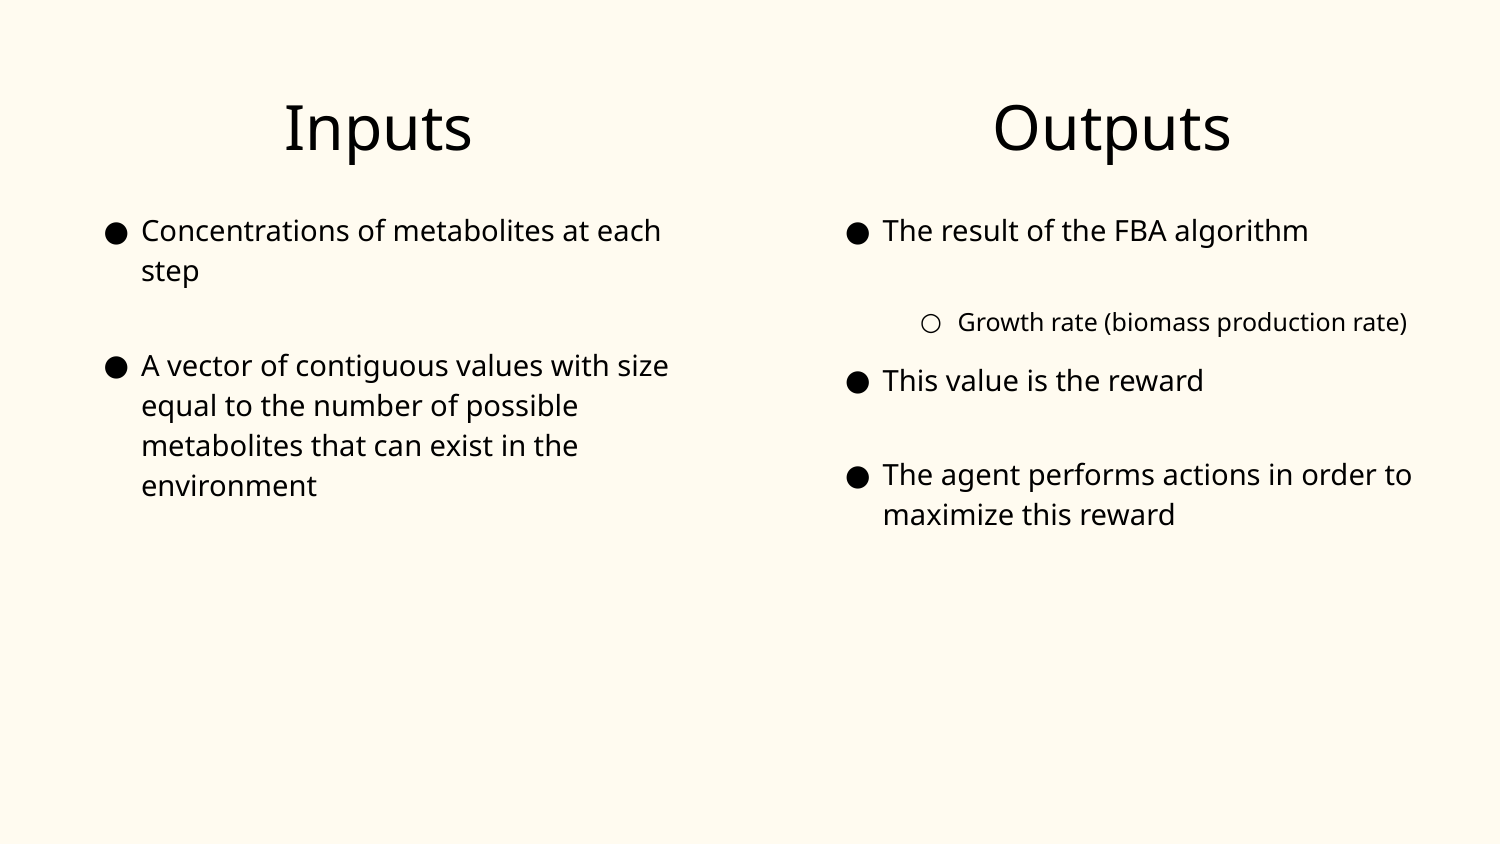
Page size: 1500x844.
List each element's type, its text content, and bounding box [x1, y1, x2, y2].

list Concentrations of metabolites at each step A vector of contiguous values with size equal to the number of possible metabolites that can exist in the environment [51, 192, 708, 750]
title Inputs [51, 72, 708, 174]
title Outputs [792, 72, 1449, 174]
list The result of the FBA algorithm Growth rate (biomass production rate) This value is the reward The agent performs actions in order to maximize this reward [792, 192, 1449, 750]
